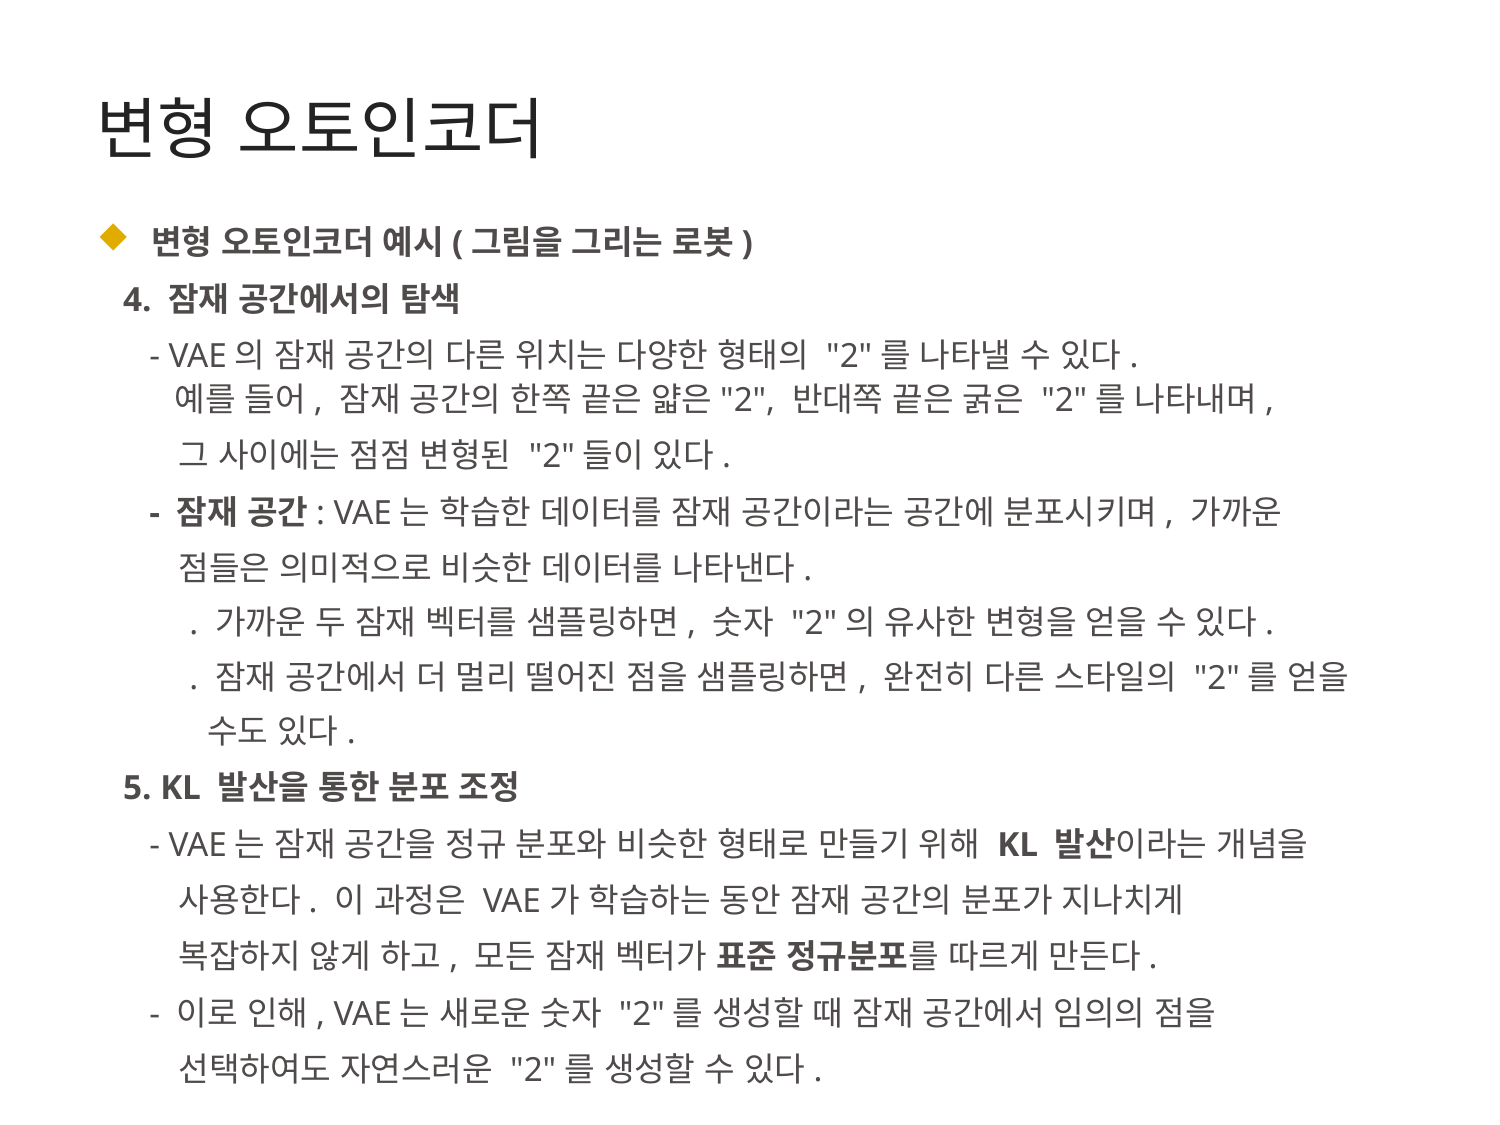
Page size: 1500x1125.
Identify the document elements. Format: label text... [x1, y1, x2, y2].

title 변형 오토인코더 [81, 42, 1412, 175]
list 변형 오토인코더 예시(그림을 그리는 로봇) 4. 잠재 공간에서의 탐색 - VAE의 잠재 공간의 다른 위치는 다양한 형태의 "2"를 나타낼 수 있다. 예를 들어, 잠재 공간의 한쪽 끝은 얇은"2", 반대쪽 끝은 굵은 "2"를 나타내며, 그 사이에는 점점 변형된 "2"들이 있다. - 잠재 공간: VAE는 학습한 데이터를 잠재 공간이라는 공간에 분포시키며, 가까운 점들은 의미적으로 비슷한 데이터를 나타낸다. . 가까운 두 잠재 벡터를 샘플링하면, 숫자 "2"의 유사한 변형을 얻을 수 있다. . 잠재 공간에서 더 멀리 떨어진 점을 샘플링하면, 완전히 다른 스타일의 "2"를 얻을 수도 있다. 5. KL 발산을 통한 분포 조정 - VAE는 잠재 공간을 정규 분포와 비슷한 형태로 만들기 위해 KL 발산이라는 개념을 사용한다. 이 과정은 VAE가 학습하는 동안 잠재 공간의 분포가 지나치게 복잡하지 않게 하고, 모든 잠재 벡터가 표준 정규분포를 따르게 만든다. - 이로 인해, VAE는 새로운 숫자 "2"를 생성할 때 잠재 공간에서 임의의 점을 선택하여도 자연스러운 "2"를 생성할 수 있다. [81, 193, 1450, 1092]
